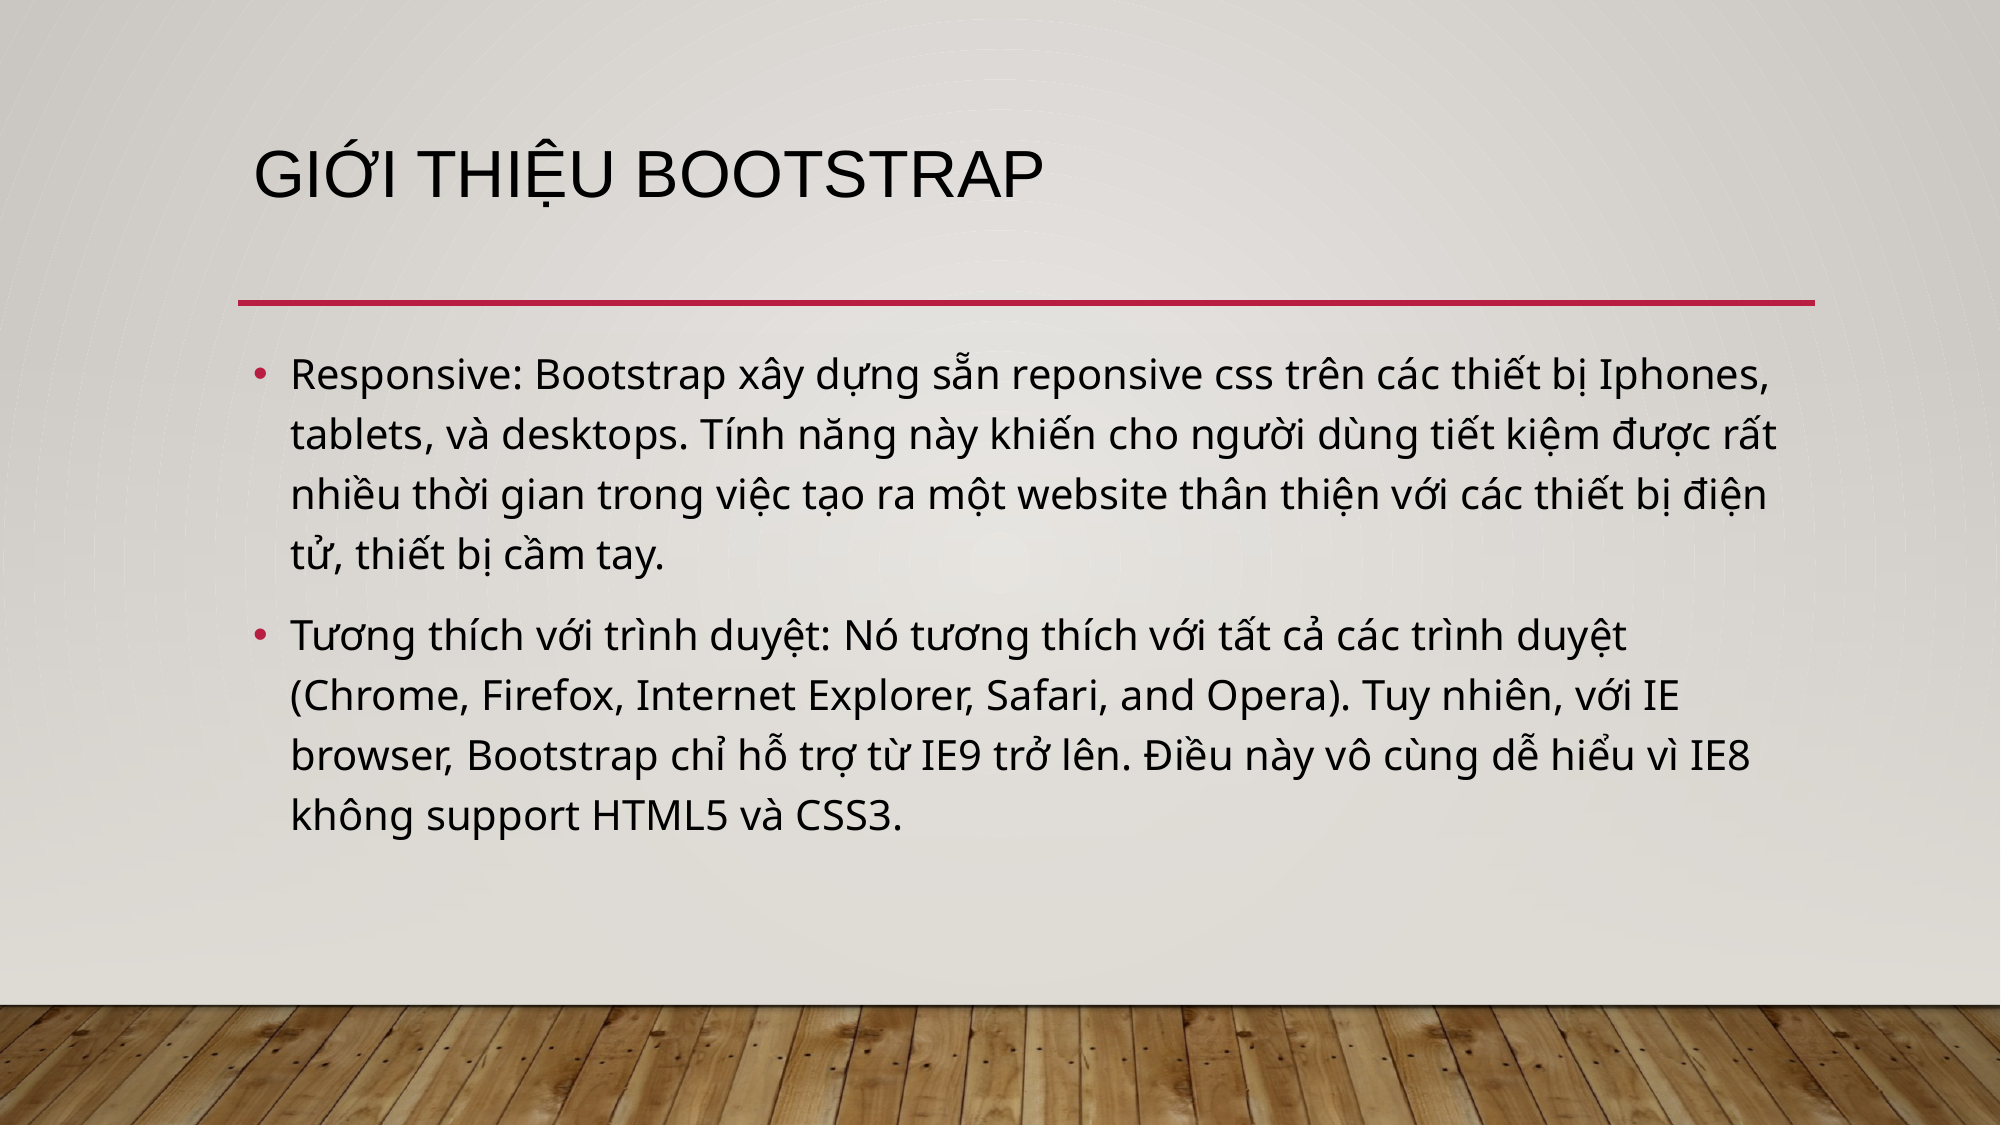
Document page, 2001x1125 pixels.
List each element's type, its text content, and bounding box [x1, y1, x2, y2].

title Giới thiệu bootstrap [238, 131, 1814, 305]
list Responsive: Bootstrap xây dựng sẵn reponsive css trên các thiết bị Iphones, tablets, và desktops. Tính năng này khiến cho người dùng tiết kiệm được rất nhiều thời gian trong việc tạo ra một website thân thiện với các thiết bị điện tử, thiết bị cầm tay. Tương thích với trình duyệt: Nó tương thích với tất cả các trình duyệt (Chrome, Firefox, Internet Explorer, Safari, and Opera). Tuy nhiên, với IE browser, Bootstrap chỉ hỗ trợ từ IE9 trở lên. Điều này vô cùng dễ hiểu vì IE8 không support HTML5 và CSS3. [238, 330, 1814, 897]
picture [0, 1005, 2000, 1125]
